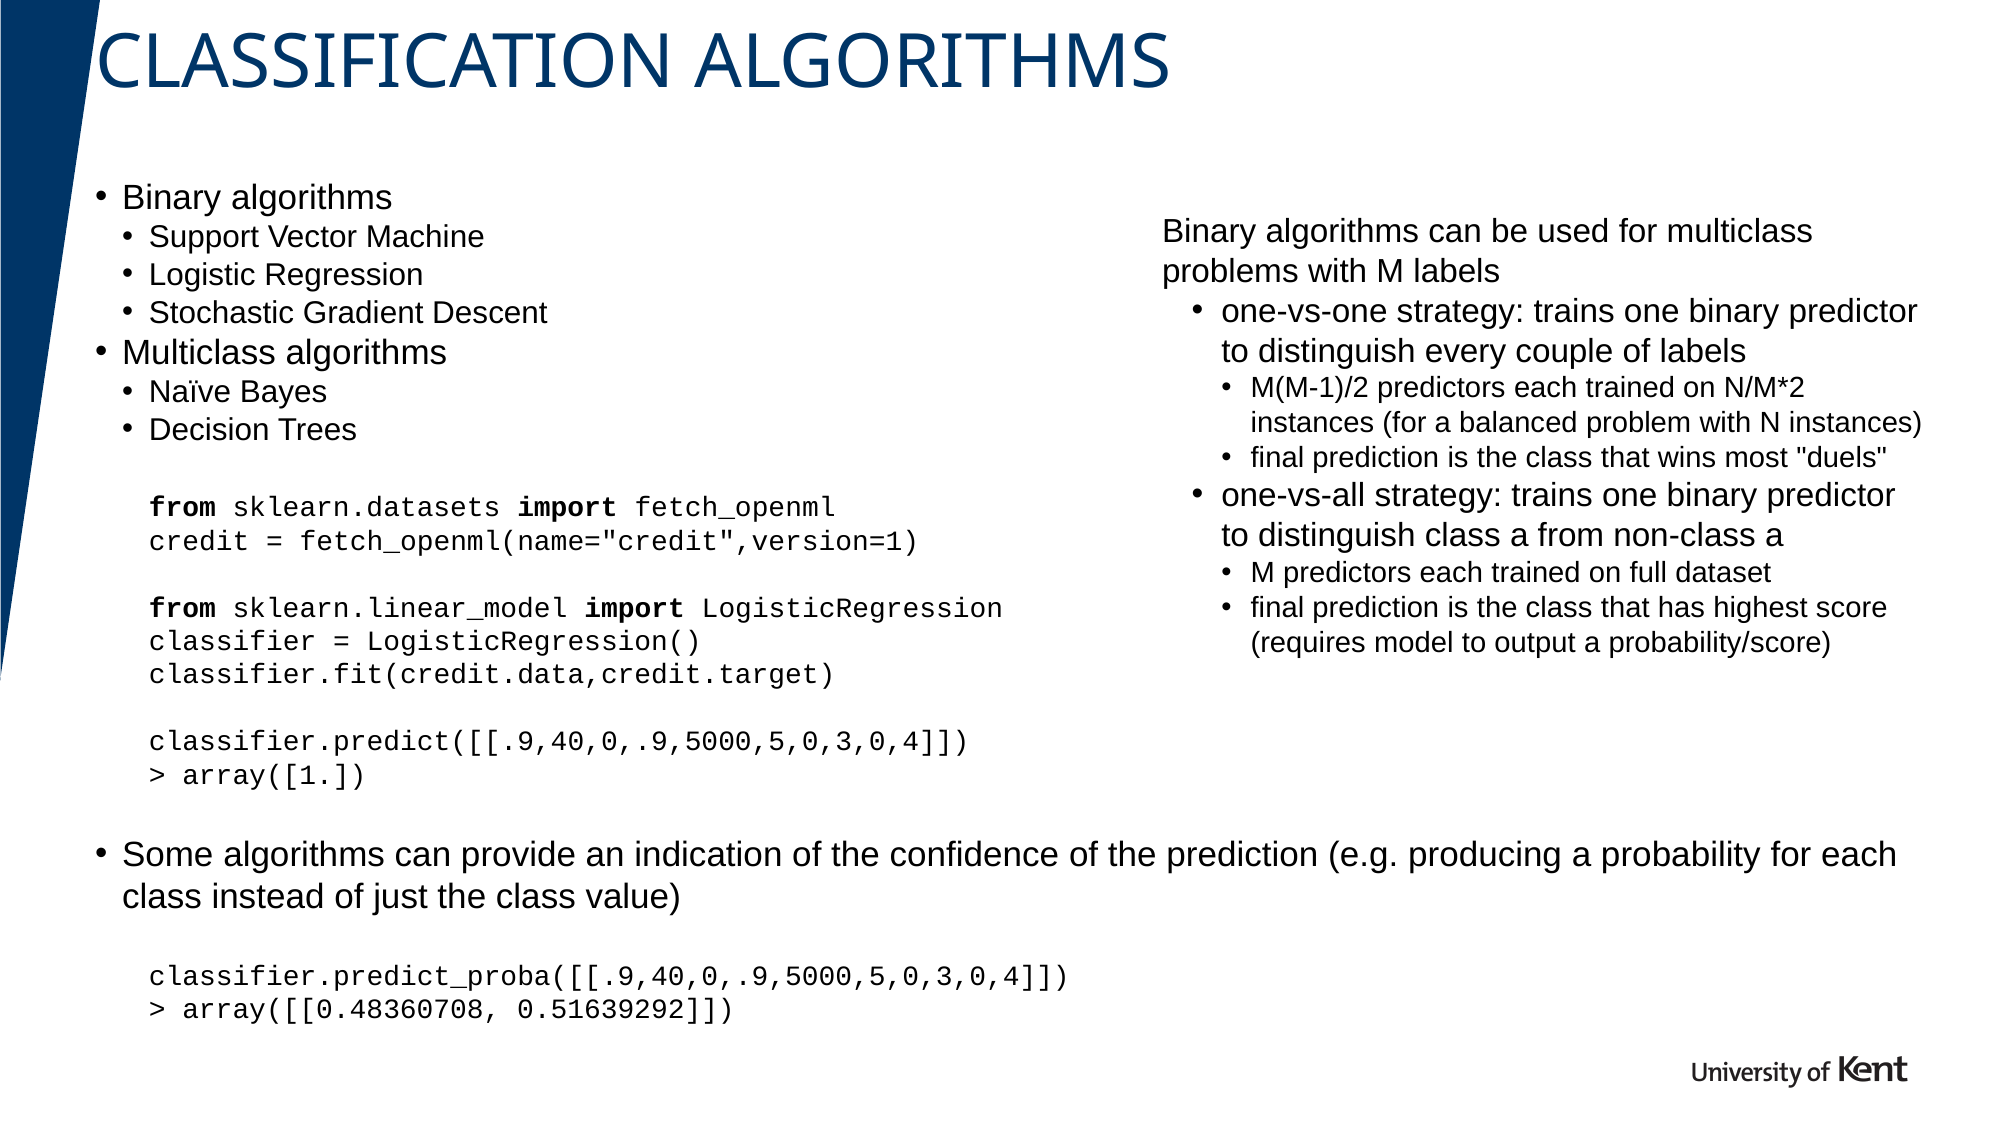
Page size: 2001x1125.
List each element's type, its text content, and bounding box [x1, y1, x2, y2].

list Binary algorithms Support Vector Machine Logistic Regression Stochastic Gradient Descent Multiclass algorithms Naïve Bayes Decision Trees from sklearn.datasets import fetch_openml credit = fetch_openml(name="credit",version=1) from sklearn.linear_model import LogisticRegression classifier = LogisticRegression() classifier.fit(credit.data,credit.target) classifier.predict([[.9,40,0,.9,5000,5,0,3,0,4]]) > array([1.]) Some algorithms can provide an indication of the confidence of the prediction (e.g. producing a probability for each class instead of just the class value) classifier.predict_proba([[.9,40,0,.9,5000,5,0,3,0,4]]) > array([[0.48360708, 0.51639292]]) [95, 132, 1940, 1034]
title Classification Algorithms [95, 15, 1940, 103]
text_box Binary algorithms can be used for multiclass problems with M labels one-vs-one strategy: trains one binary predictor to distinguish every couple of labels M(M-1)/2 predictors each trained on N/M*2 instances (for a balanced problem with N instances) final prediction is the class that wins most "duels" one-vs-all strategy: trains one binary predictor to distinguish class a from non-class a M predictors each trained on full dataset final prediction is the class that has highest score (requires model to output a probability/score) [1147, 201, 1940, 666]
